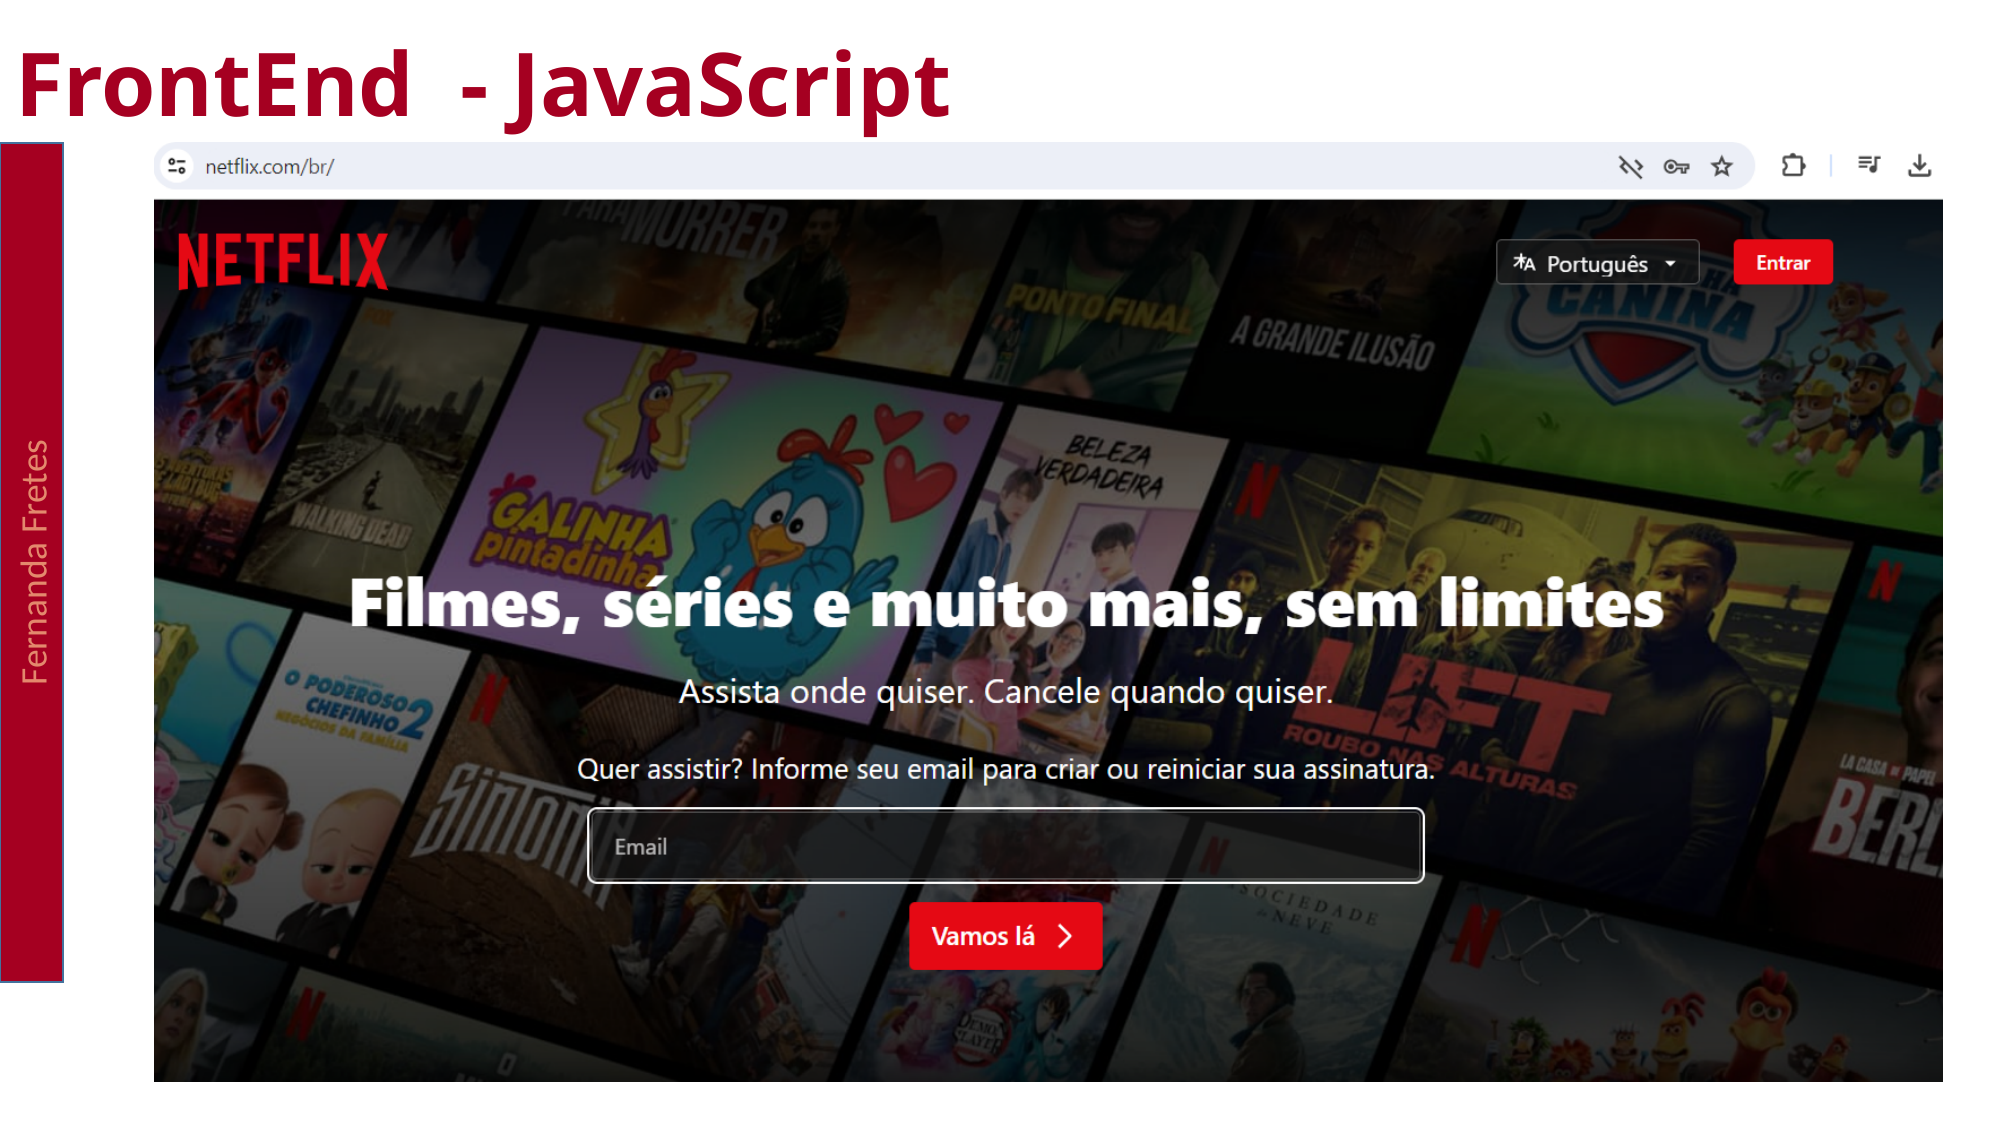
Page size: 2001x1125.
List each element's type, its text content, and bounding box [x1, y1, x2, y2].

text_box FrontEnd - JavaScript [0, 32, 1725, 143]
text_box Fernanda Fretes [0, 143, 64, 983]
picture [154, 142, 1943, 1082]
